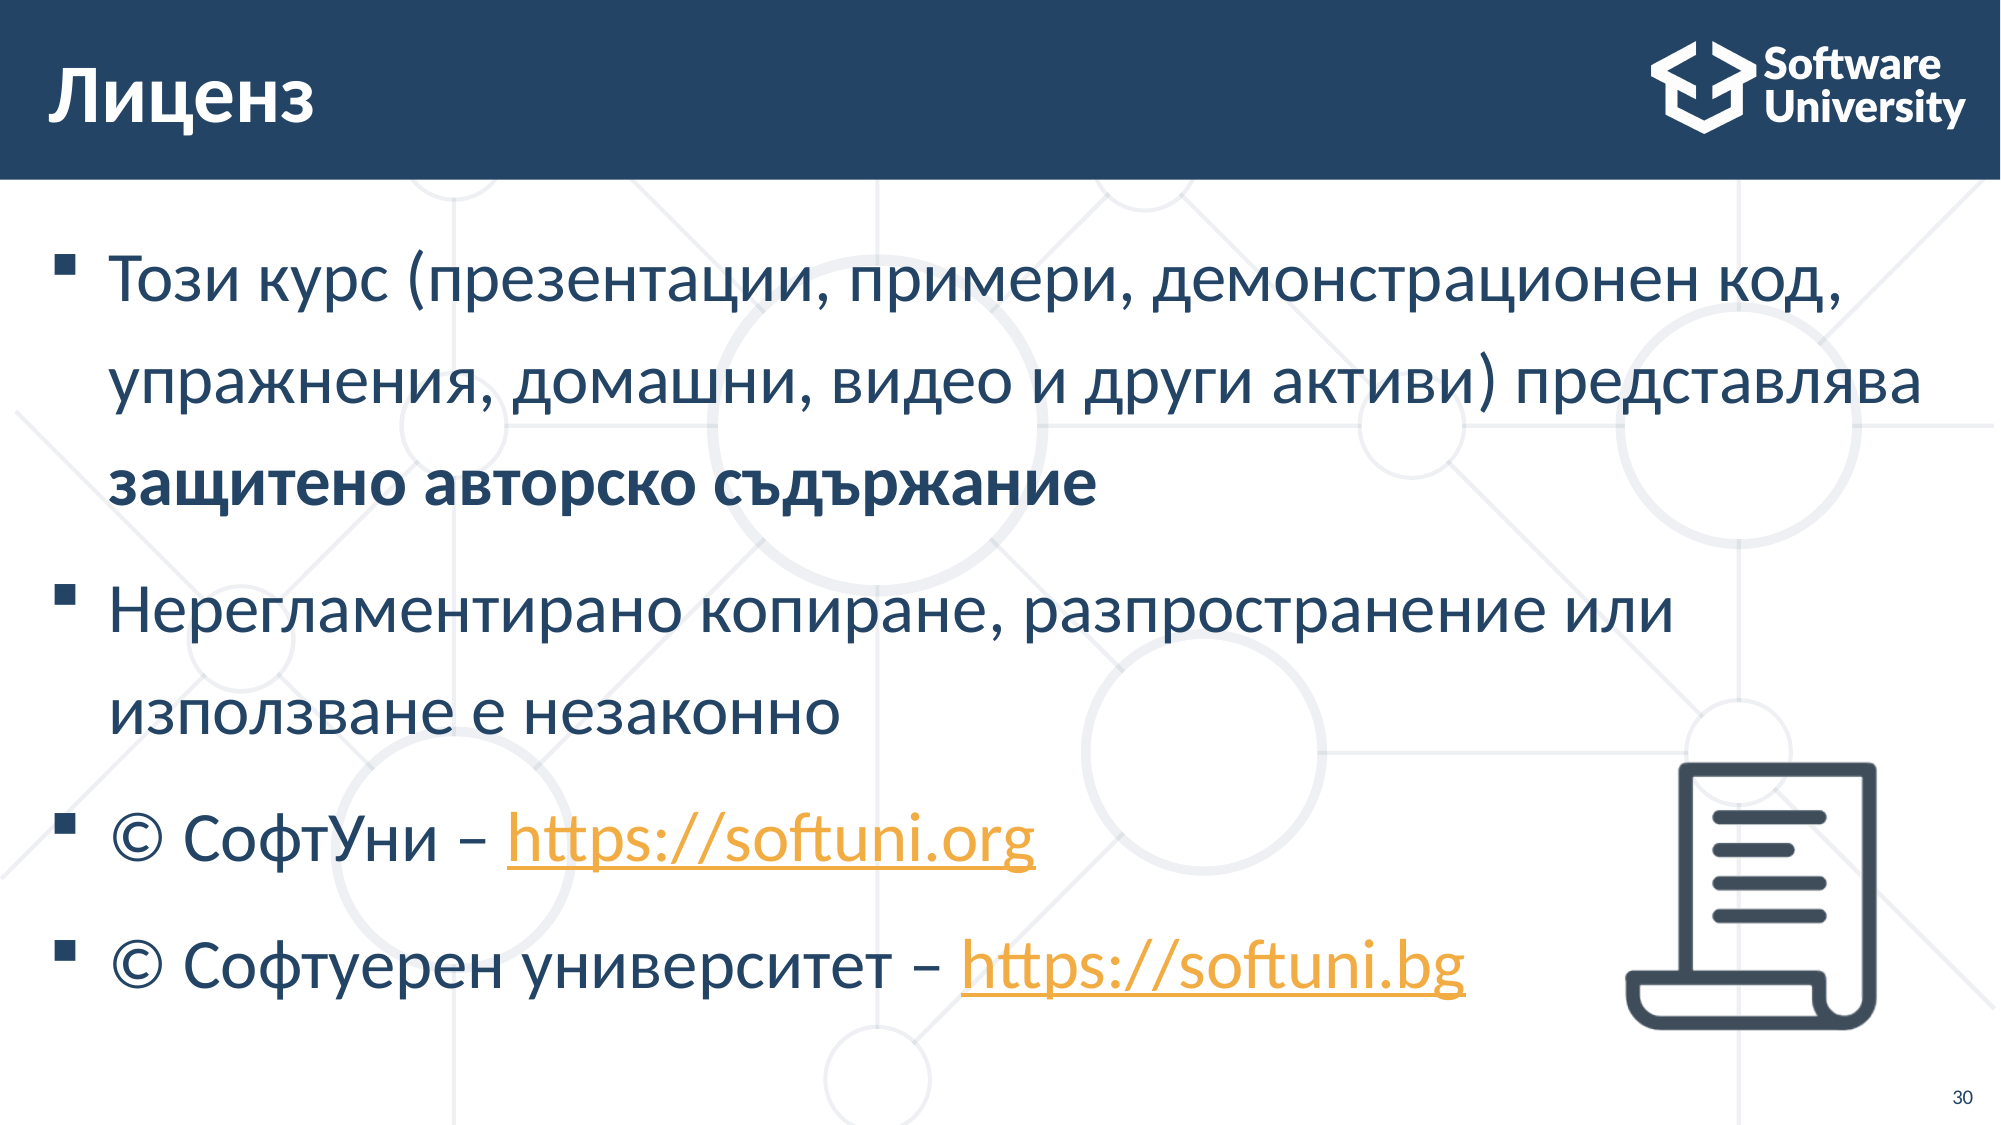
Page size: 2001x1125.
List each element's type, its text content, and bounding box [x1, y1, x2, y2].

title Лиценз [31, 16, 1625, 162]
picture [1598, 728, 1916, 1065]
list Този курс (презентации, примери, демонстрационен код, упражнения, домашни, видео и други активи) представлява защитено авторско съдържание Нерегламентирано копиране, разпространение или използване е незаконно © СофтУни – https://softuni.org © Софтуерен университет – https://softuni.bg [31, 208, 1970, 1104]
slide_number 30 [1927, 1067, 1989, 1117]
picture [1651, 41, 1966, 134]
